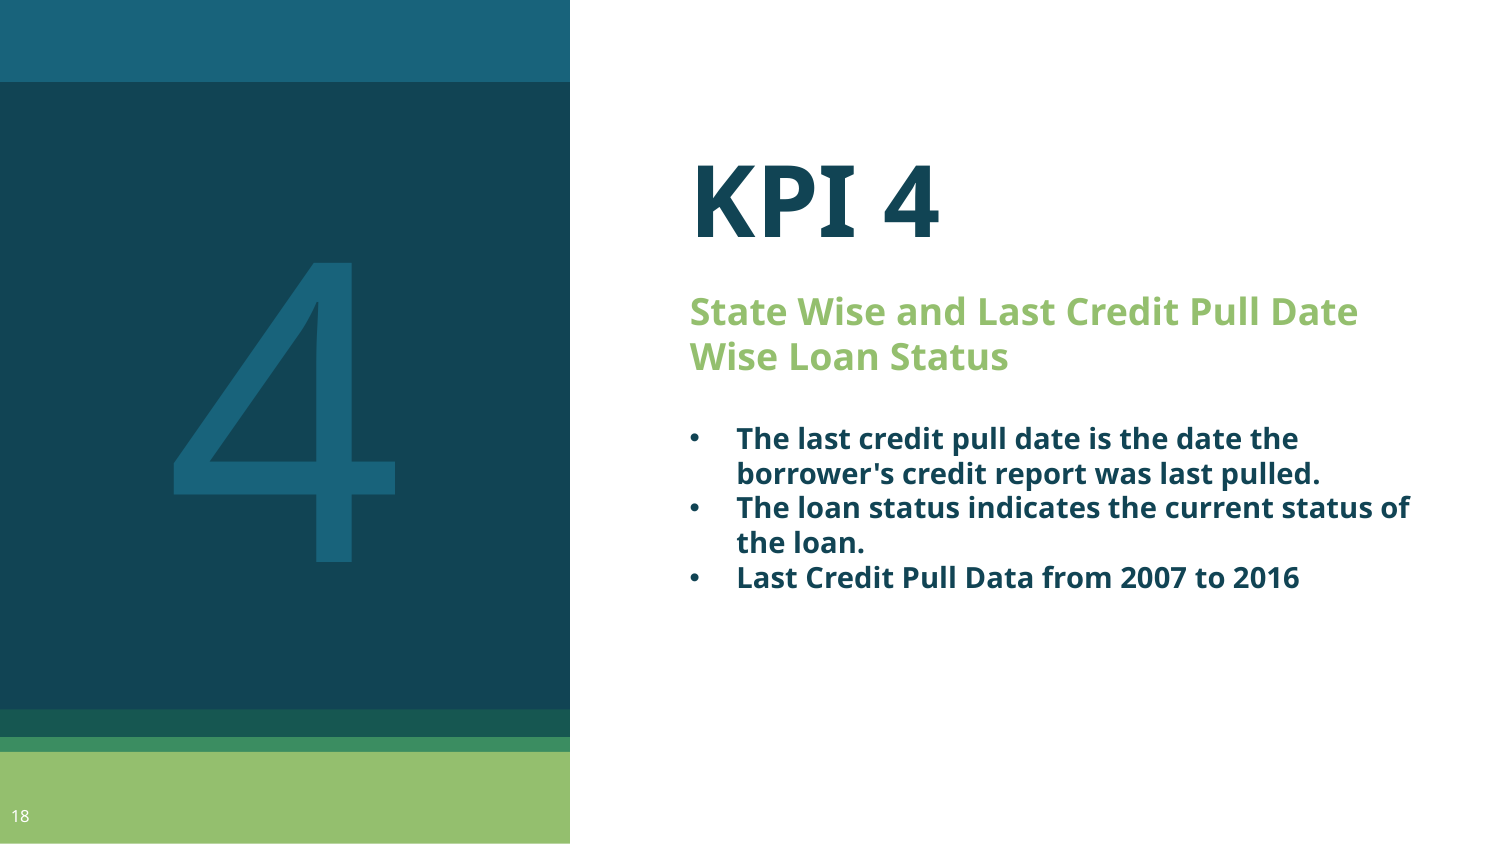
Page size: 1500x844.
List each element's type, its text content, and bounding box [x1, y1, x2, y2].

text_box The last credit pull date is the date the borrower's credit report was last pulled. The loan status indicates the current status of the loan. Last Credit Pull Data from 2007 to 2016 [674, 412, 1473, 603]
title KPI 4 [674, 82, 1414, 272]
slide_number 18 [0, 790, 49, 844]
subtitle State Wise and Last Credit Pull Date Wise Loan Status [674, 272, 1414, 402]
text_box 4 [0, 82, 570, 709]
